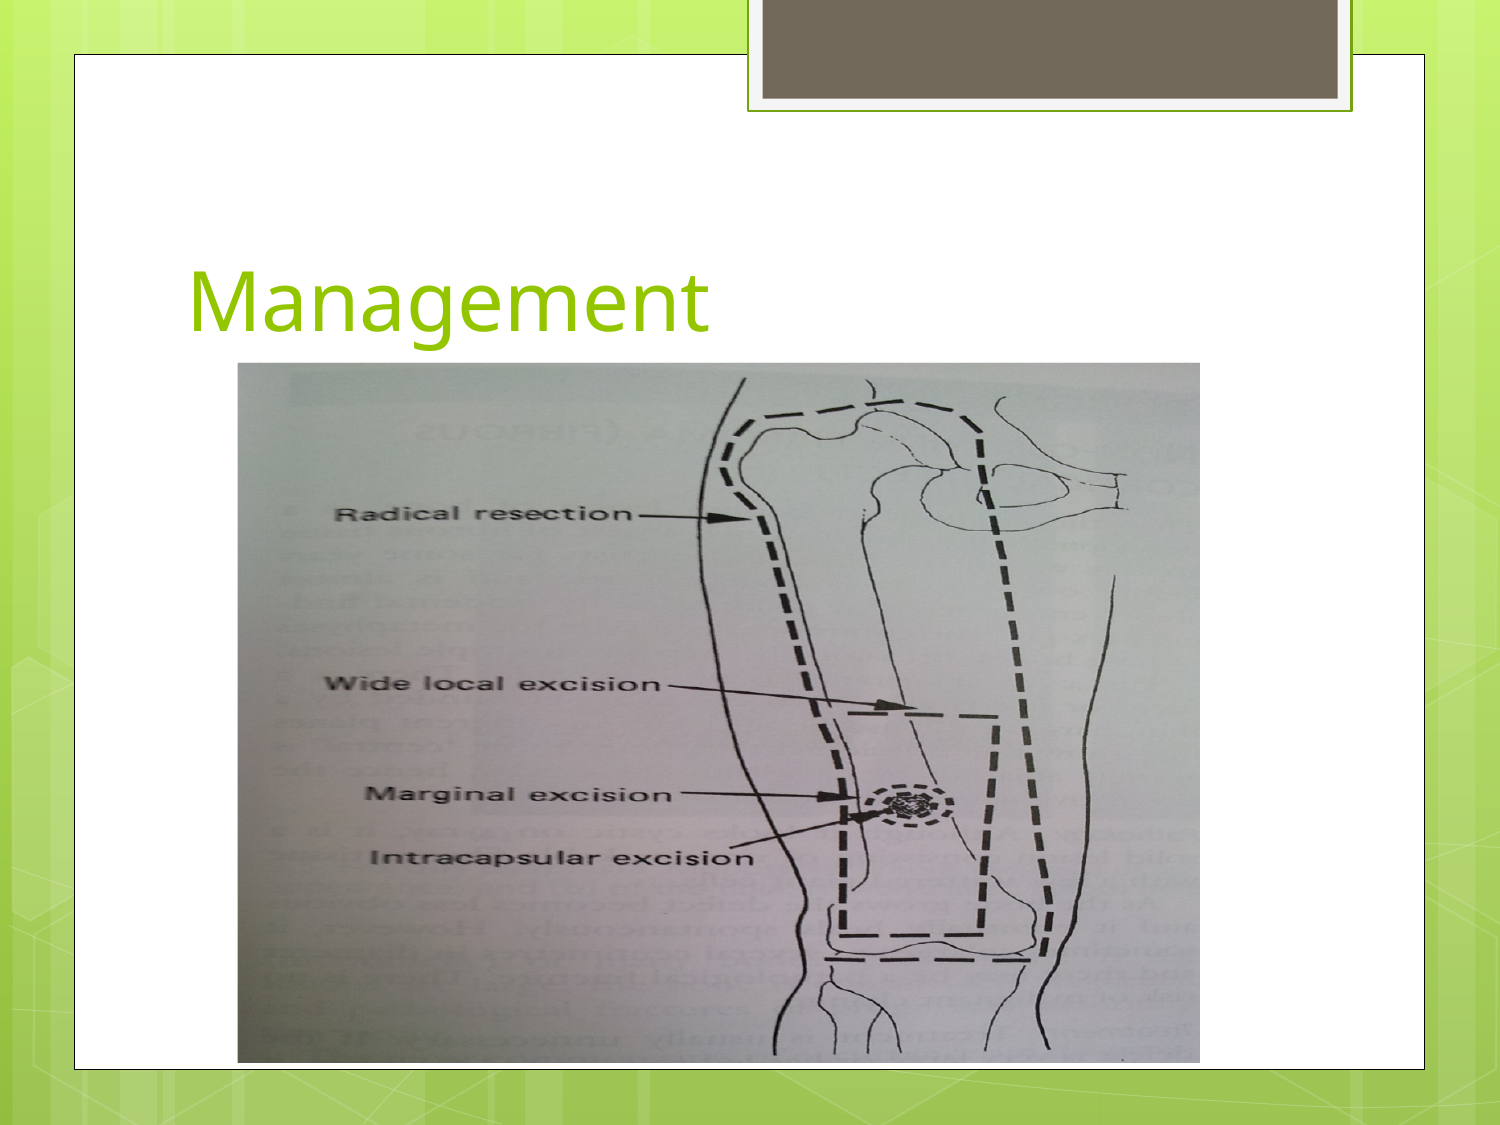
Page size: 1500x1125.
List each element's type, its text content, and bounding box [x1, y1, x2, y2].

picture [237, 364, 368, 1063]
title Management [171, 168, 1324, 357]
picture [1069, 364, 1200, 1063]
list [368, 230, 1069, 1125]
